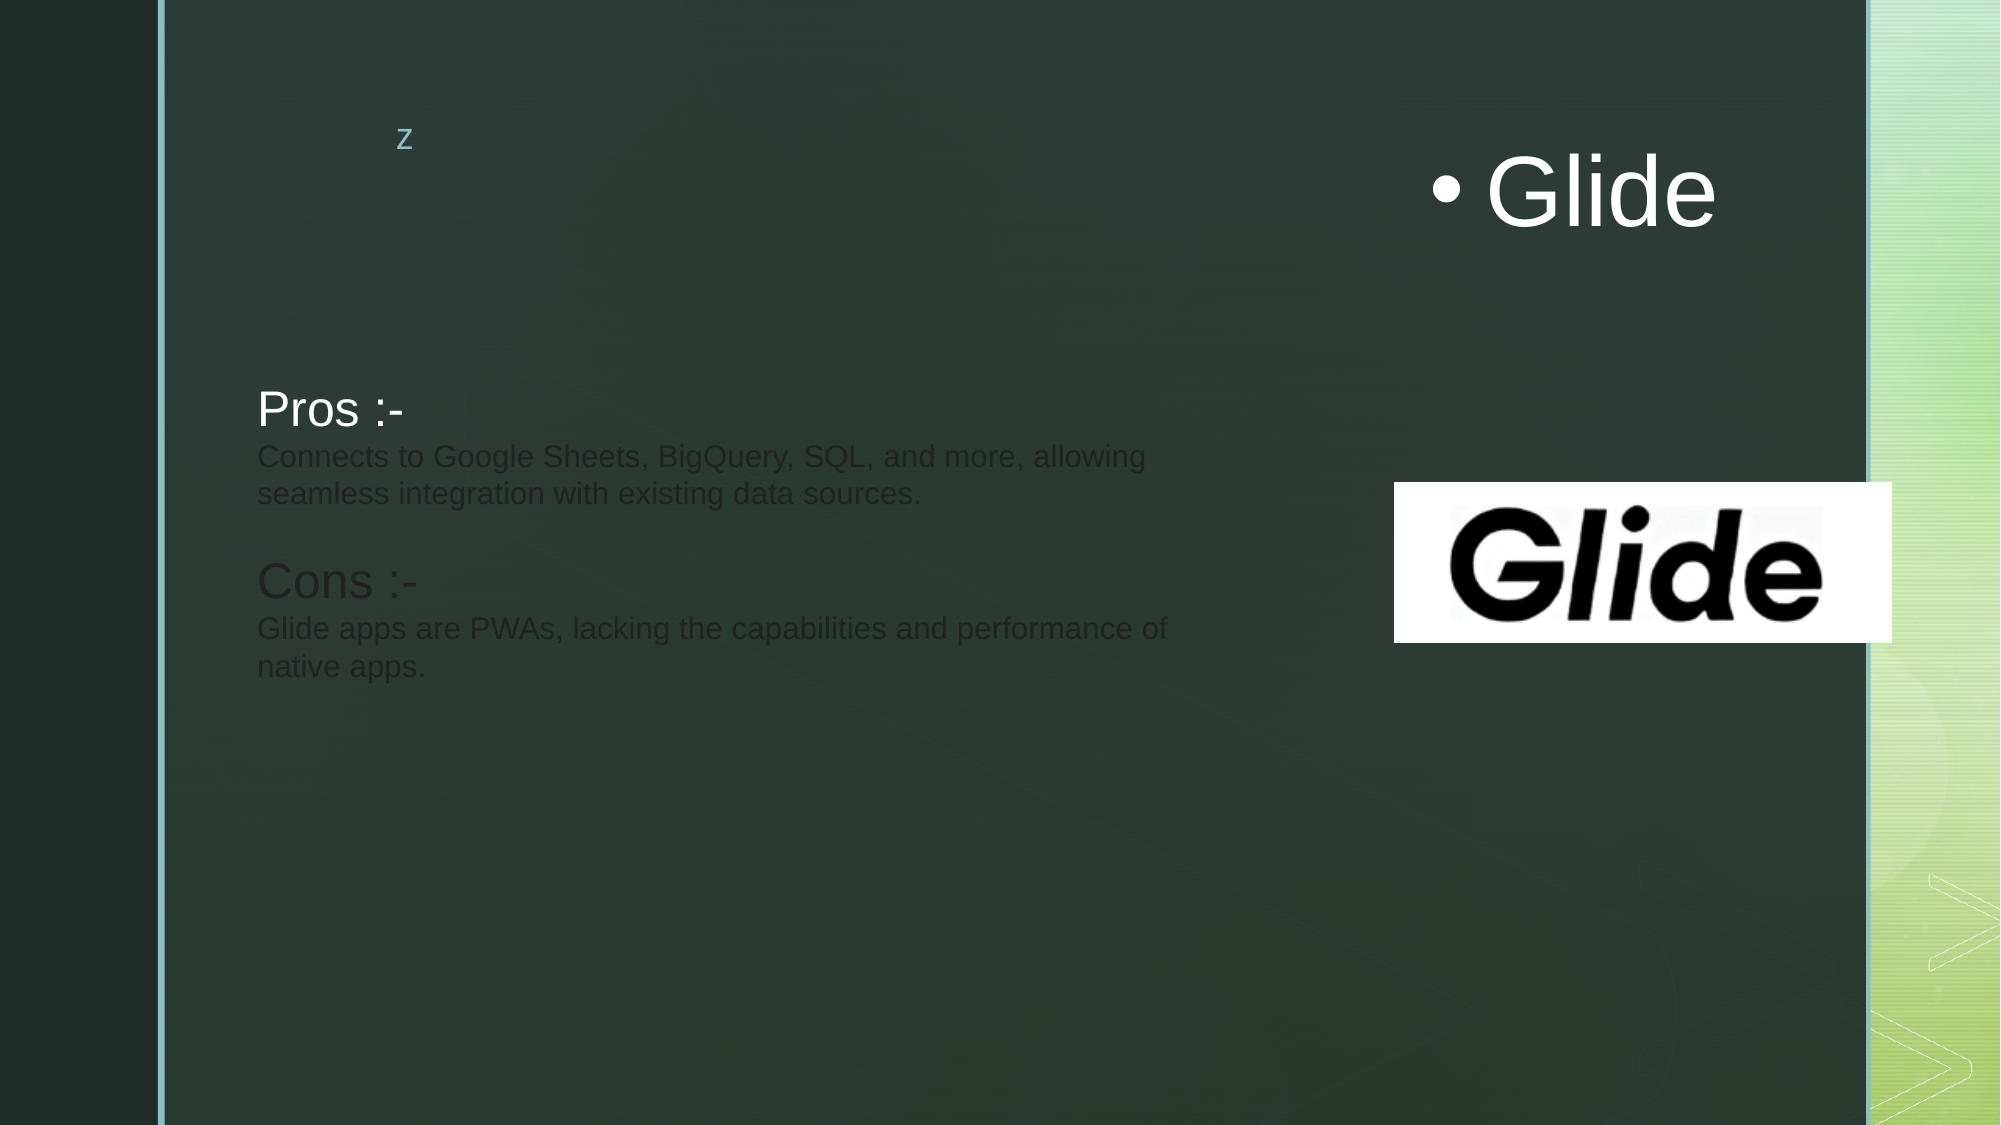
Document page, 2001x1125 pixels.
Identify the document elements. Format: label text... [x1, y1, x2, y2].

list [1394, 482, 1892, 643]
title Glide [428, 132, 1734, 310]
picture [1871, 0, 2001, 1125]
text_box Pros :- Connects to Google Sheets, BigQuery, SQL, and more, allowing seamless integration with existing data sources. Cons :- Glide apps are PWAs, lacking the capabilities and performance of native apps. [92, 368, 1273, 751]
